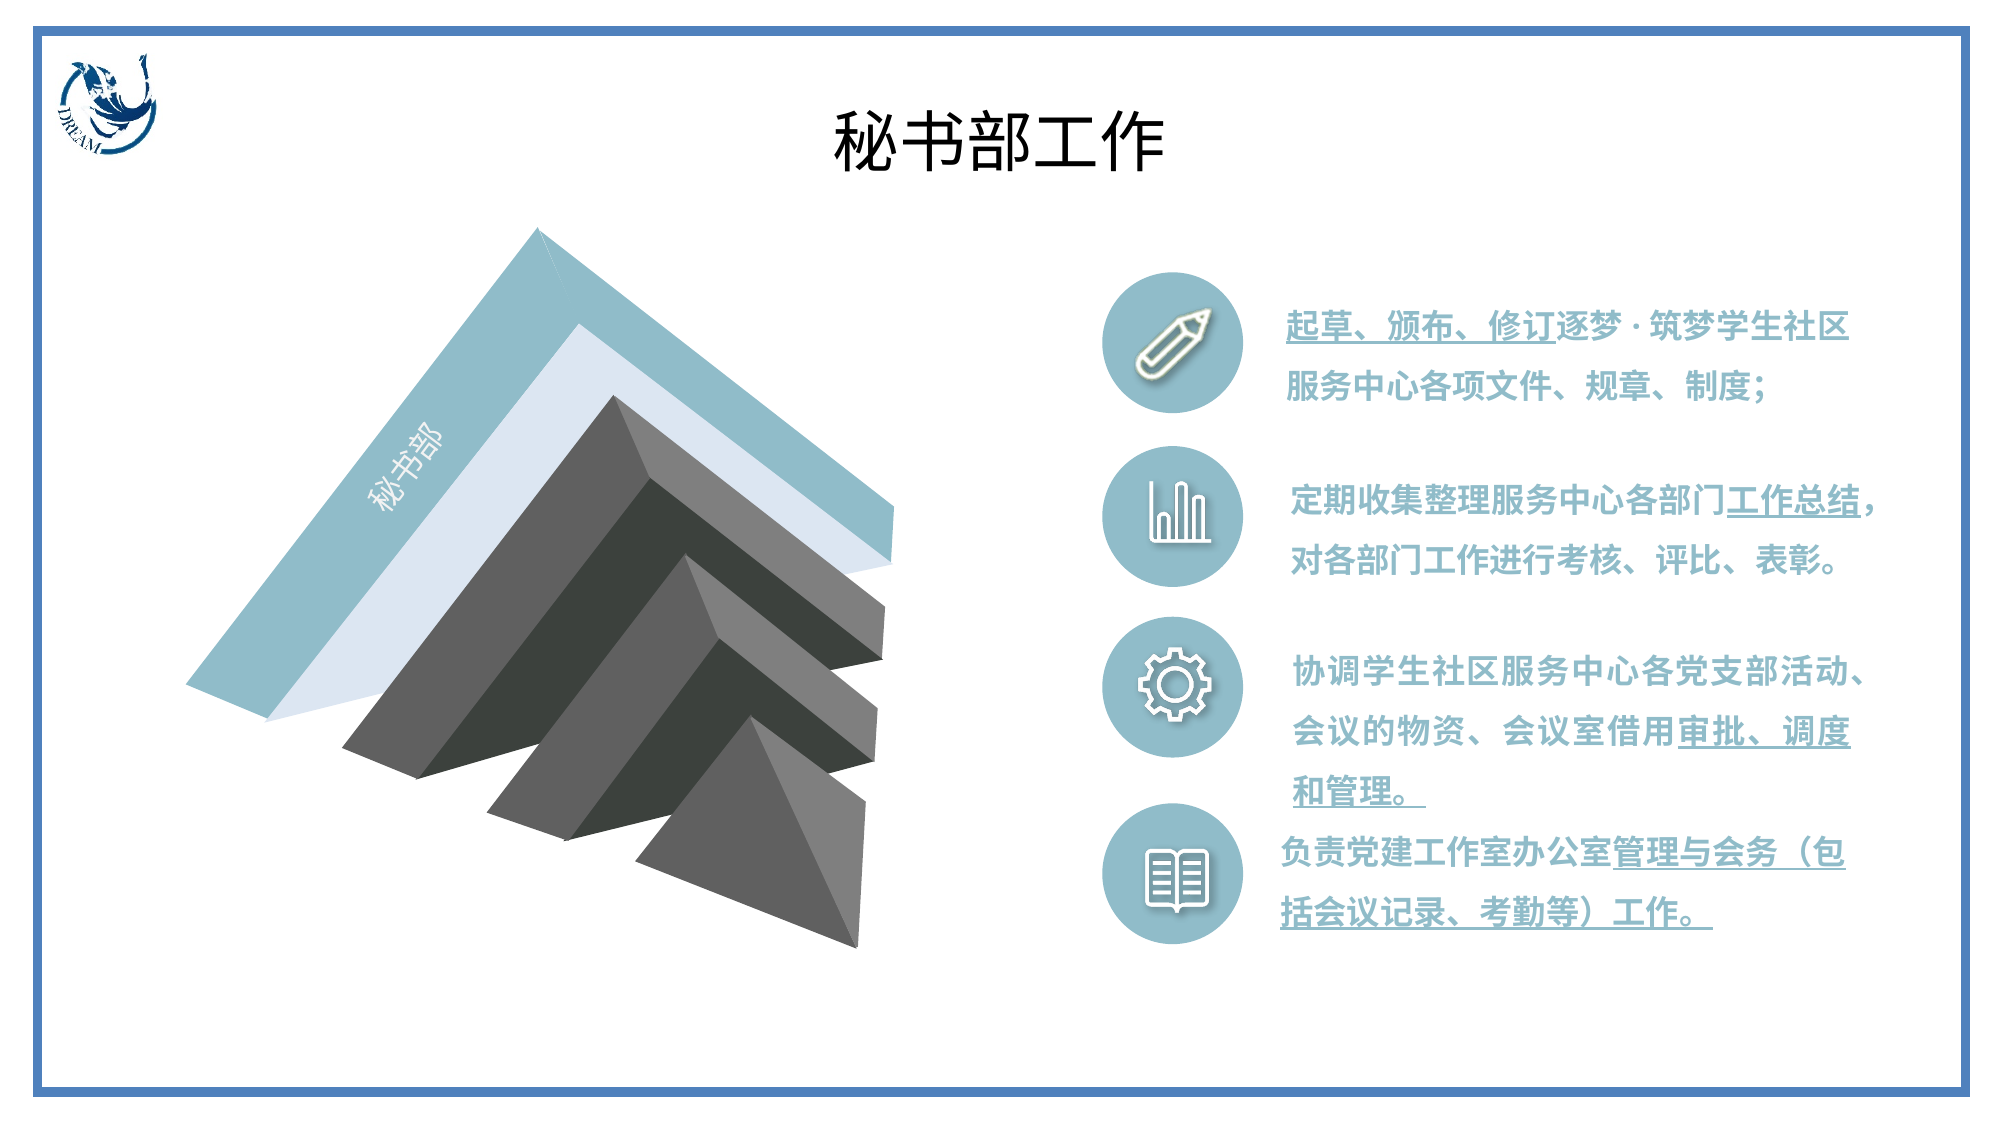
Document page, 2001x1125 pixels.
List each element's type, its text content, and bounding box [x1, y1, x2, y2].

picture [1134, 454, 1221, 557]
text_box [1139, 445, 1204, 453]
text_box 定期收集整理服务中心各部门工作总结，对各部门工作进行考核、评比、表彰。 [1275, 451, 1876, 587]
picture [1136, 833, 1216, 927]
picture [55, 53, 163, 161]
text_box [1101, 633, 1218, 759]
picture [1118, 300, 1221, 386]
text_box [36, 30, 1966, 1093]
text_box 协调学生社区服务中心各党支部活动、会议的物资、会议室借用审批、调度和管理。 [1277, 622, 1866, 804]
text_box [1230, 644, 1245, 730]
picture [1127, 624, 1221, 736]
text_box 负责党建工作室办公室管理与会务（包括会议记录、考勤等）工作。 [1265, 804, 1866, 939]
text_box [1143, 615, 1202, 622]
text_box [185, 227, 894, 947]
text_box [1101, 456, 1245, 588]
text_box [1101, 271, 1245, 415]
text_box 秘书部工作 [817, 91, 1186, 187]
text_box [1101, 802, 1245, 946]
text_box 起草、颁布、修订逐梦·筑梦学生社区服务中心各项文件、规章、制度； [1271, 278, 1866, 413]
